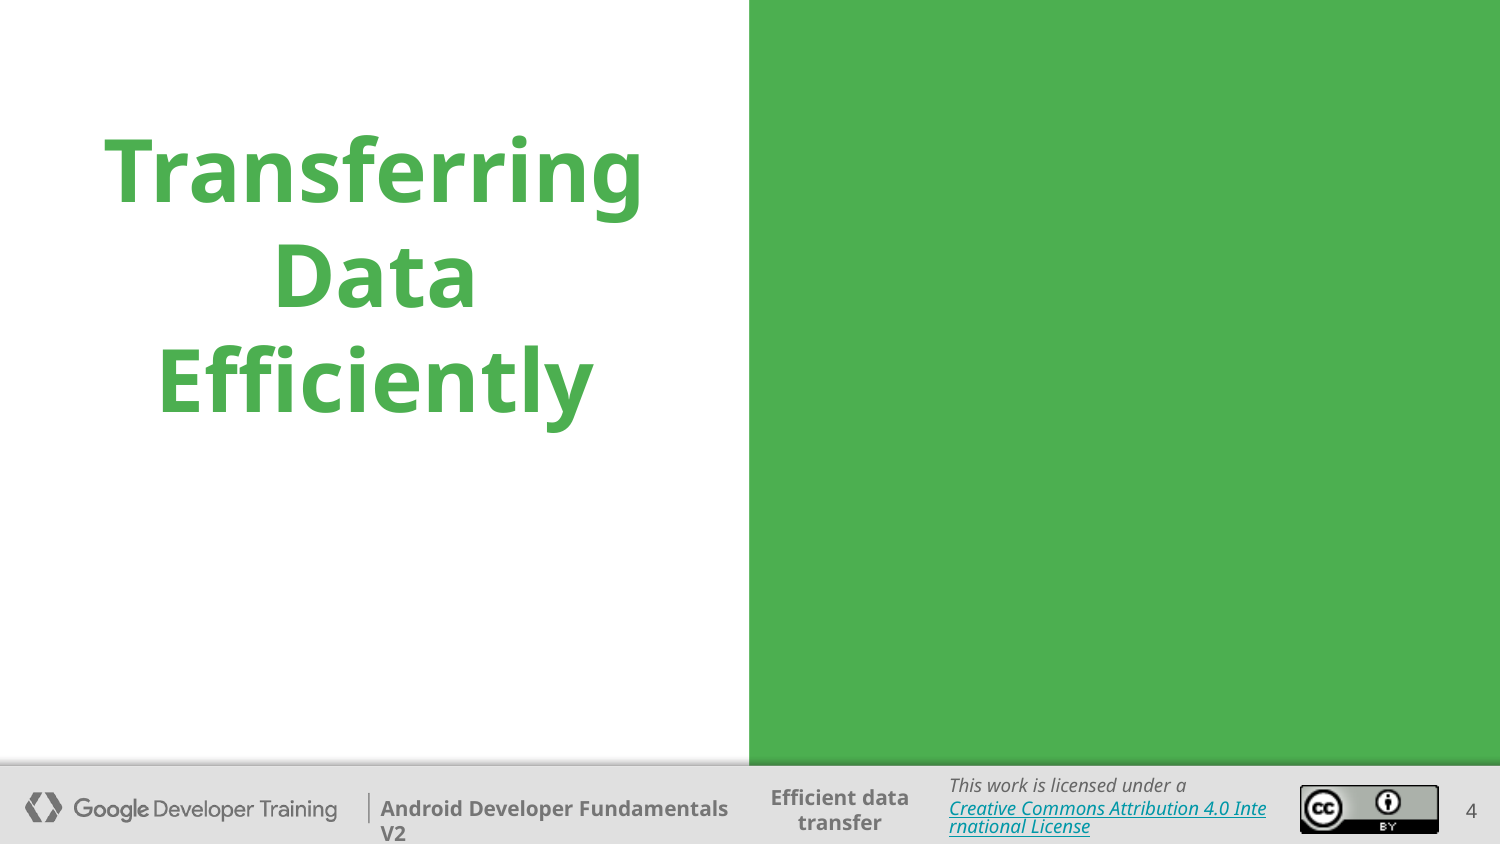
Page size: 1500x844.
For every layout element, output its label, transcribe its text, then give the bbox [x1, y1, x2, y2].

picture [0, 0, 1500, 844]
slide_number ‹#› [1402, 777, 1493, 842]
title Transferring Data Efficiently [43, 202, 708, 446]
